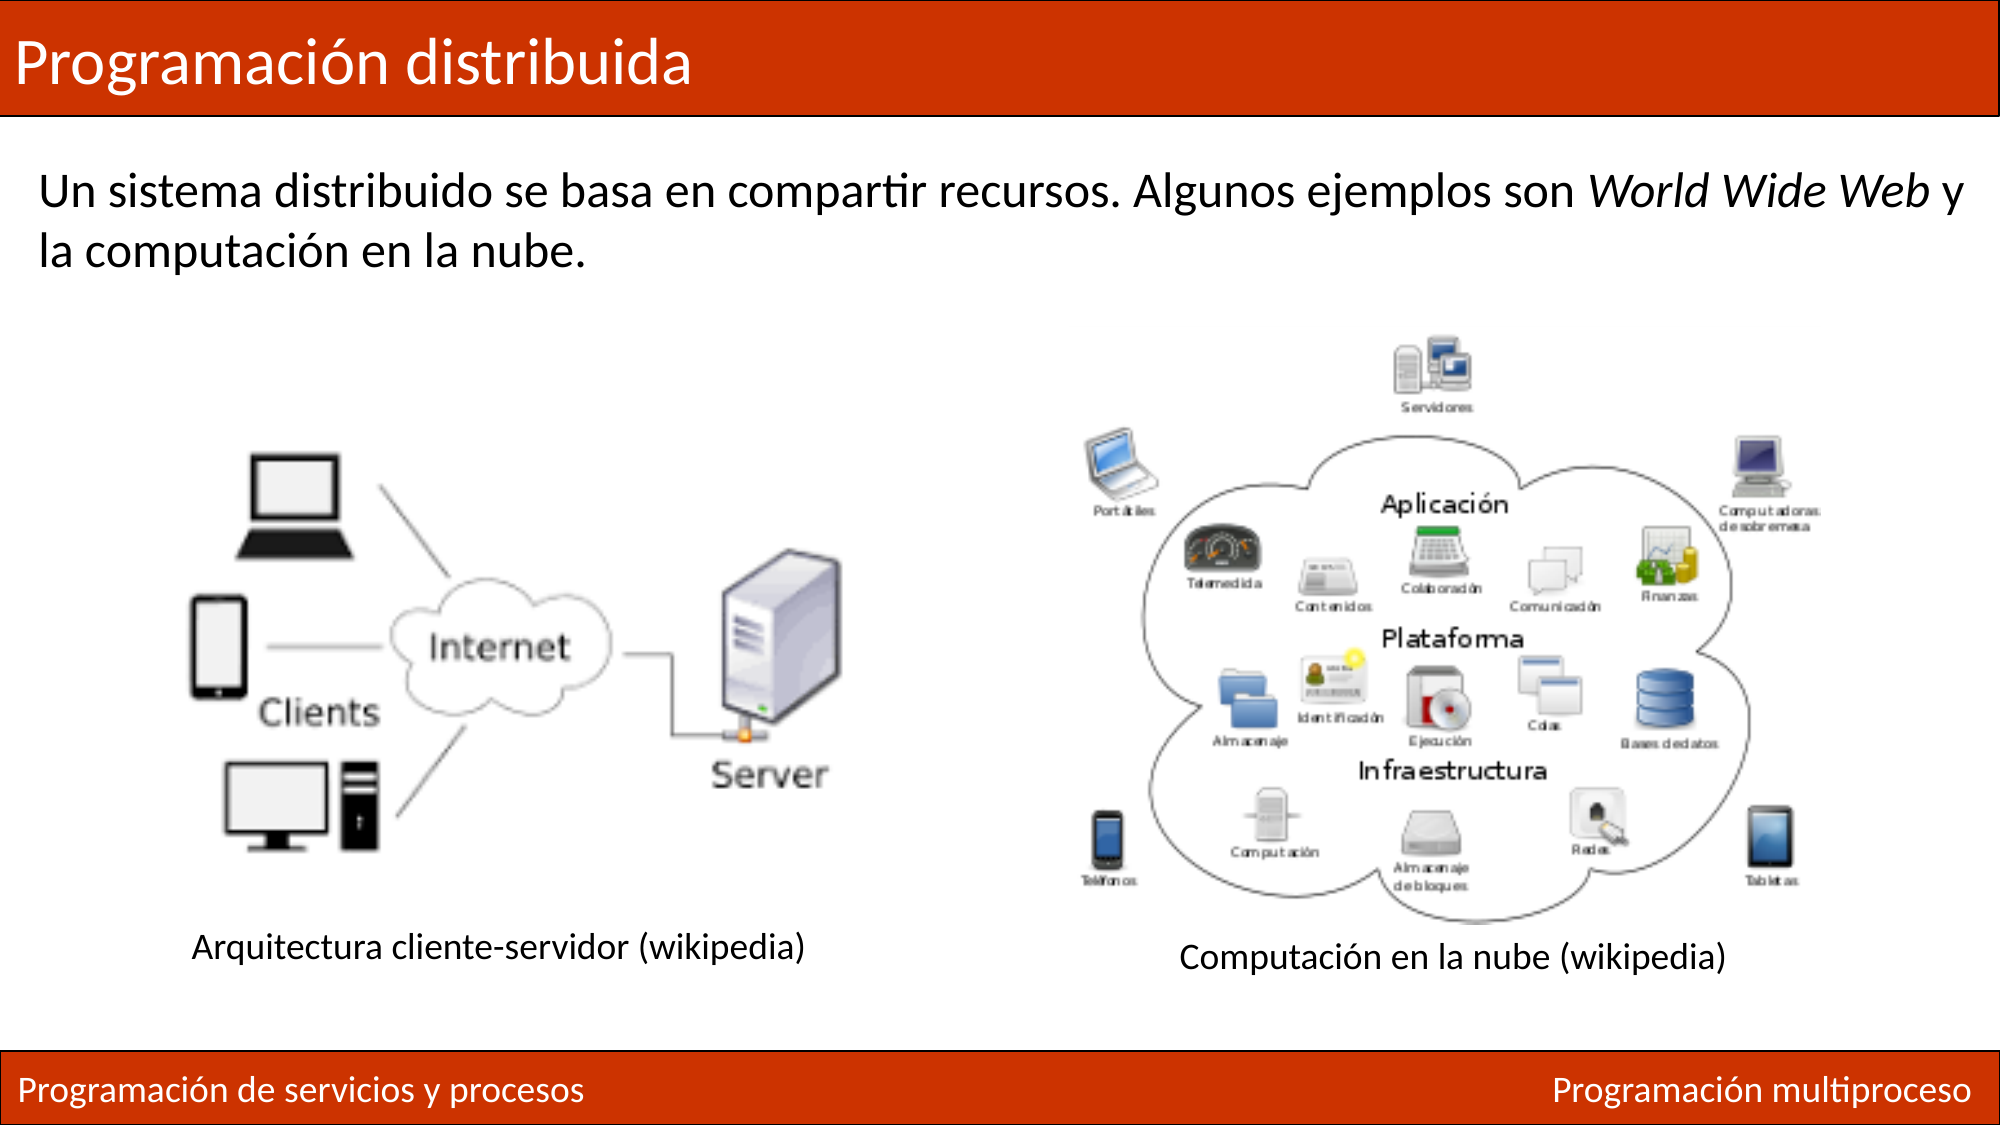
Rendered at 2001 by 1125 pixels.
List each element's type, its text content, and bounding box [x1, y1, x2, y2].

text_box Programación de servicios y procesos [3, 1057, 601, 1118]
text_box Un sistema distribuido se basa en compartir recursos. Algunos ejemplos son World Wide Web y la computación en la nube. [23, 149, 1986, 285]
text_box Arquitectura cliente-servidor (wikipedia) [176, 914, 822, 975]
picture [1069, 325, 1821, 925]
text_box Computación en la nube (wikipedia) [1164, 925, 1743, 985]
text_box [0, 1050, 2000, 1125]
text_box Programación multiproceso [1537, 1057, 1988, 1118]
picture [168, 430, 846, 886]
text_box Programación distribuida [0, 0, 2000, 117]
